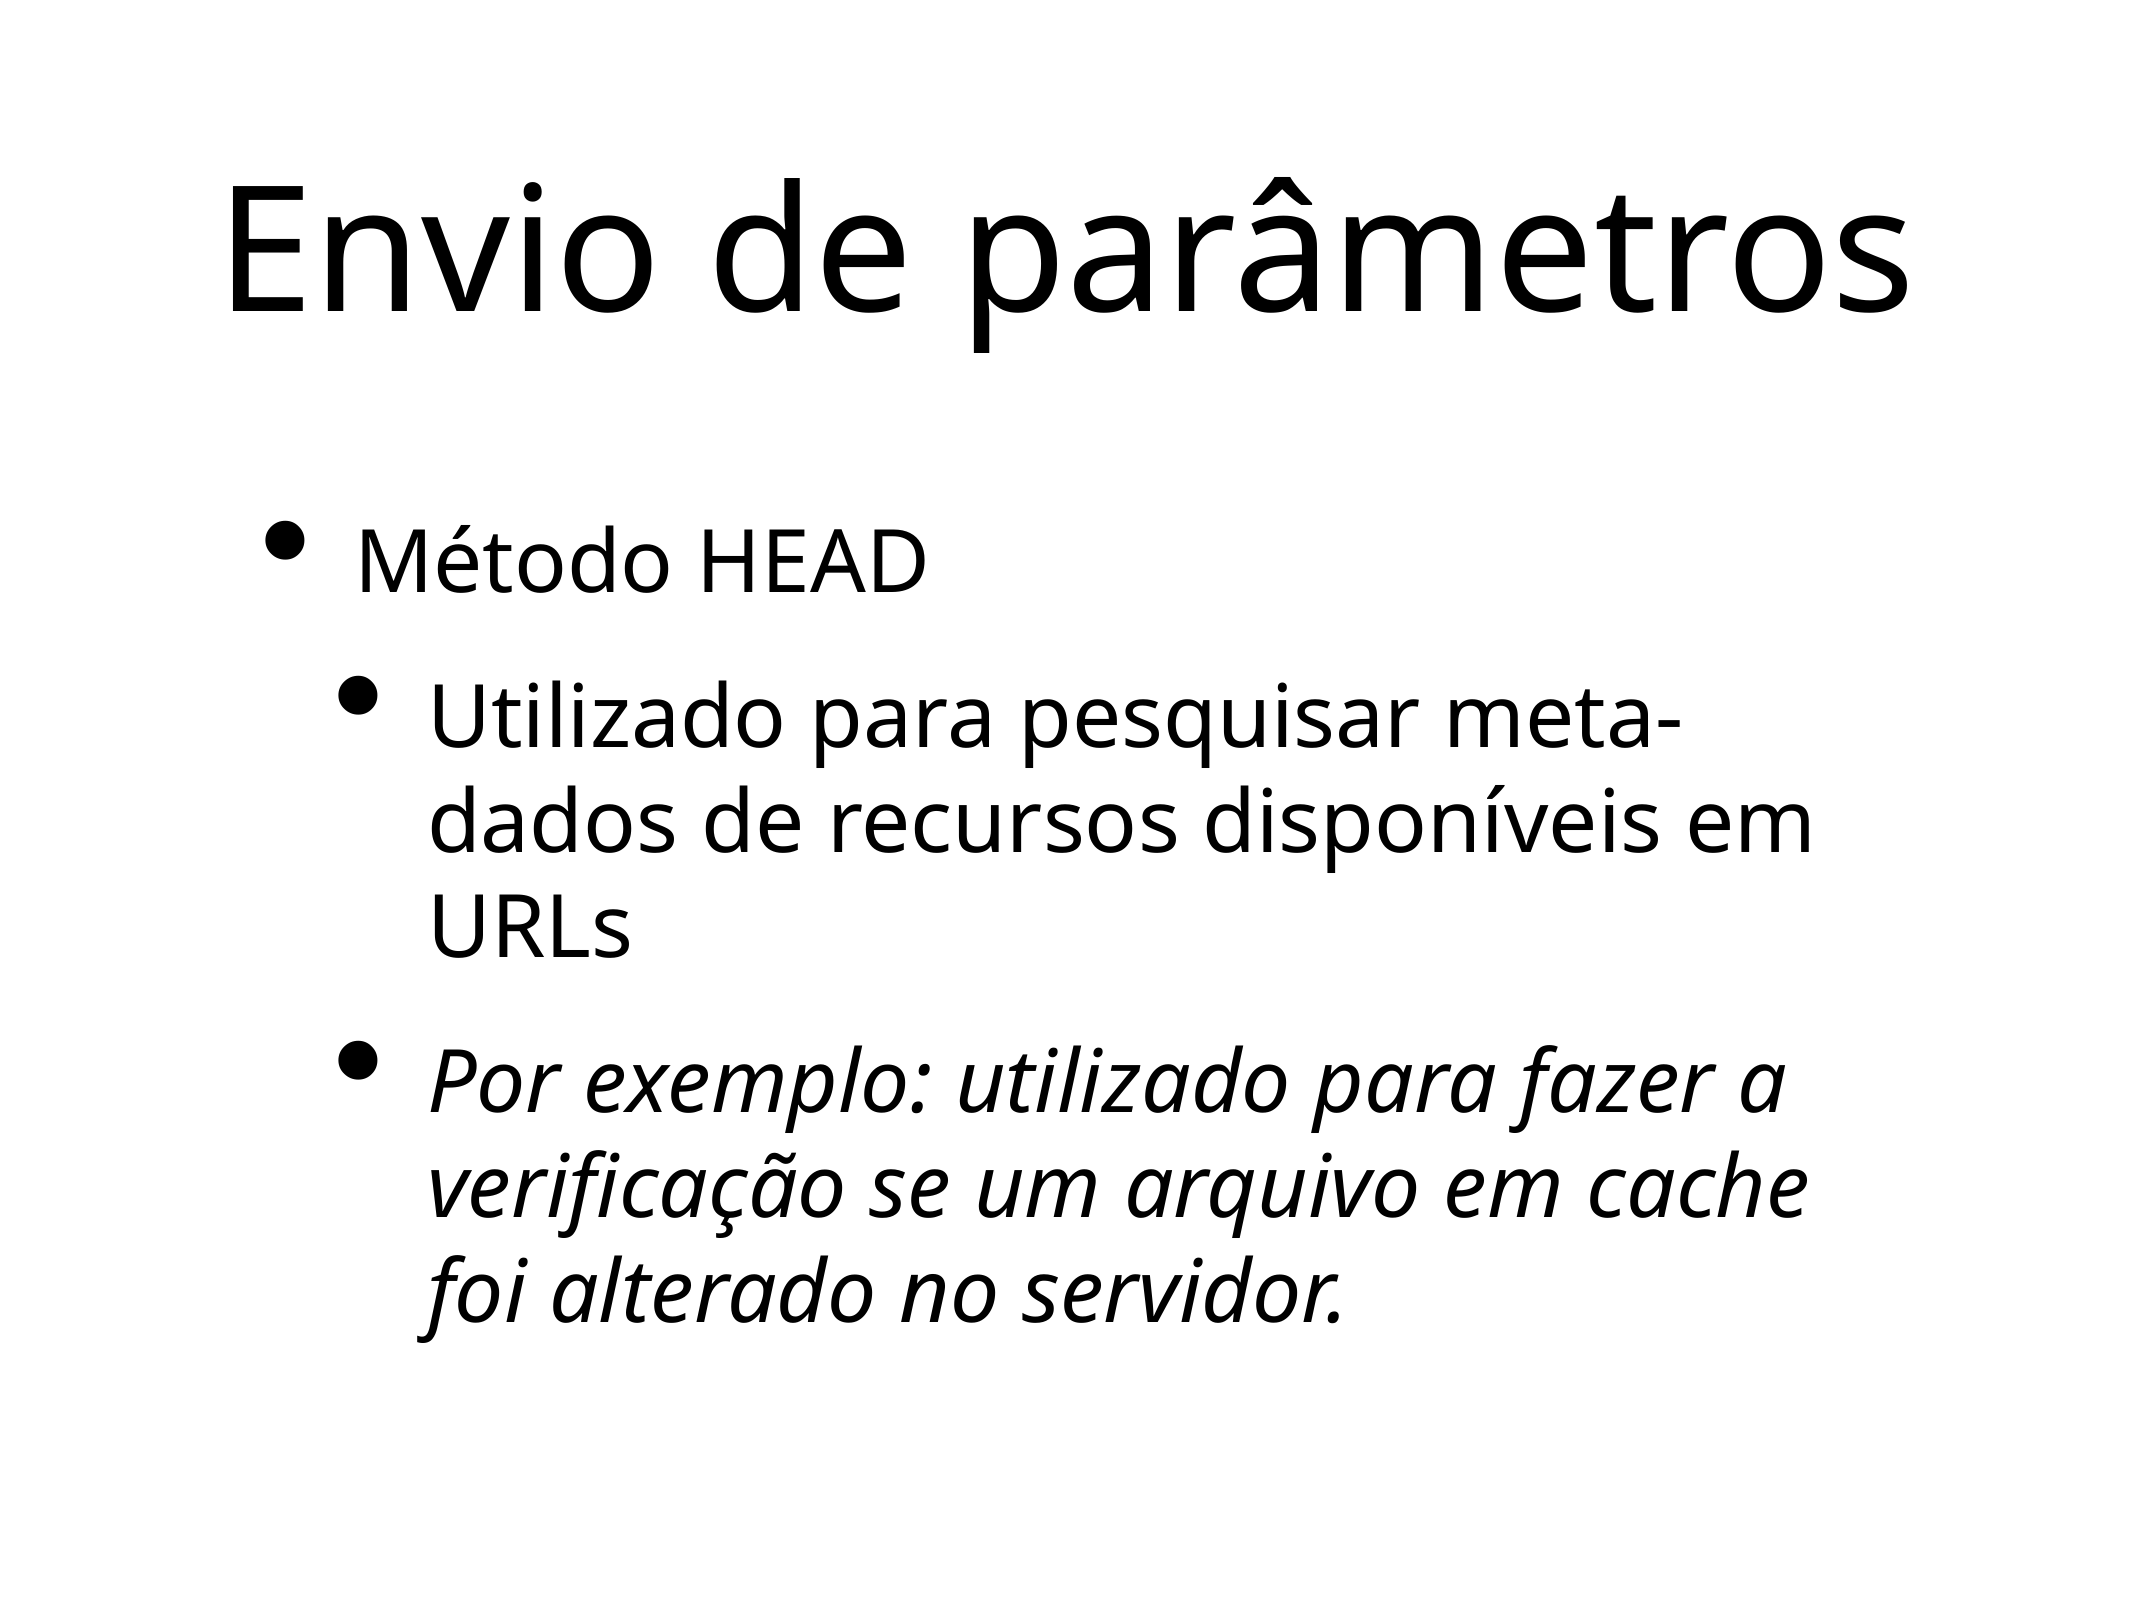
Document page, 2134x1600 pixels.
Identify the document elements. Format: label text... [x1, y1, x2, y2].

list Método HEAD Utilizado para pesquisar meta-dados de recursos disponíveis em URLs Por exemplo: utilizado para fazer a verificação se um arquivo em cache foi alterado no servidor. [207, 453, 1926, 1393]
title Envio de parâmetros [207, 41, 1926, 443]
